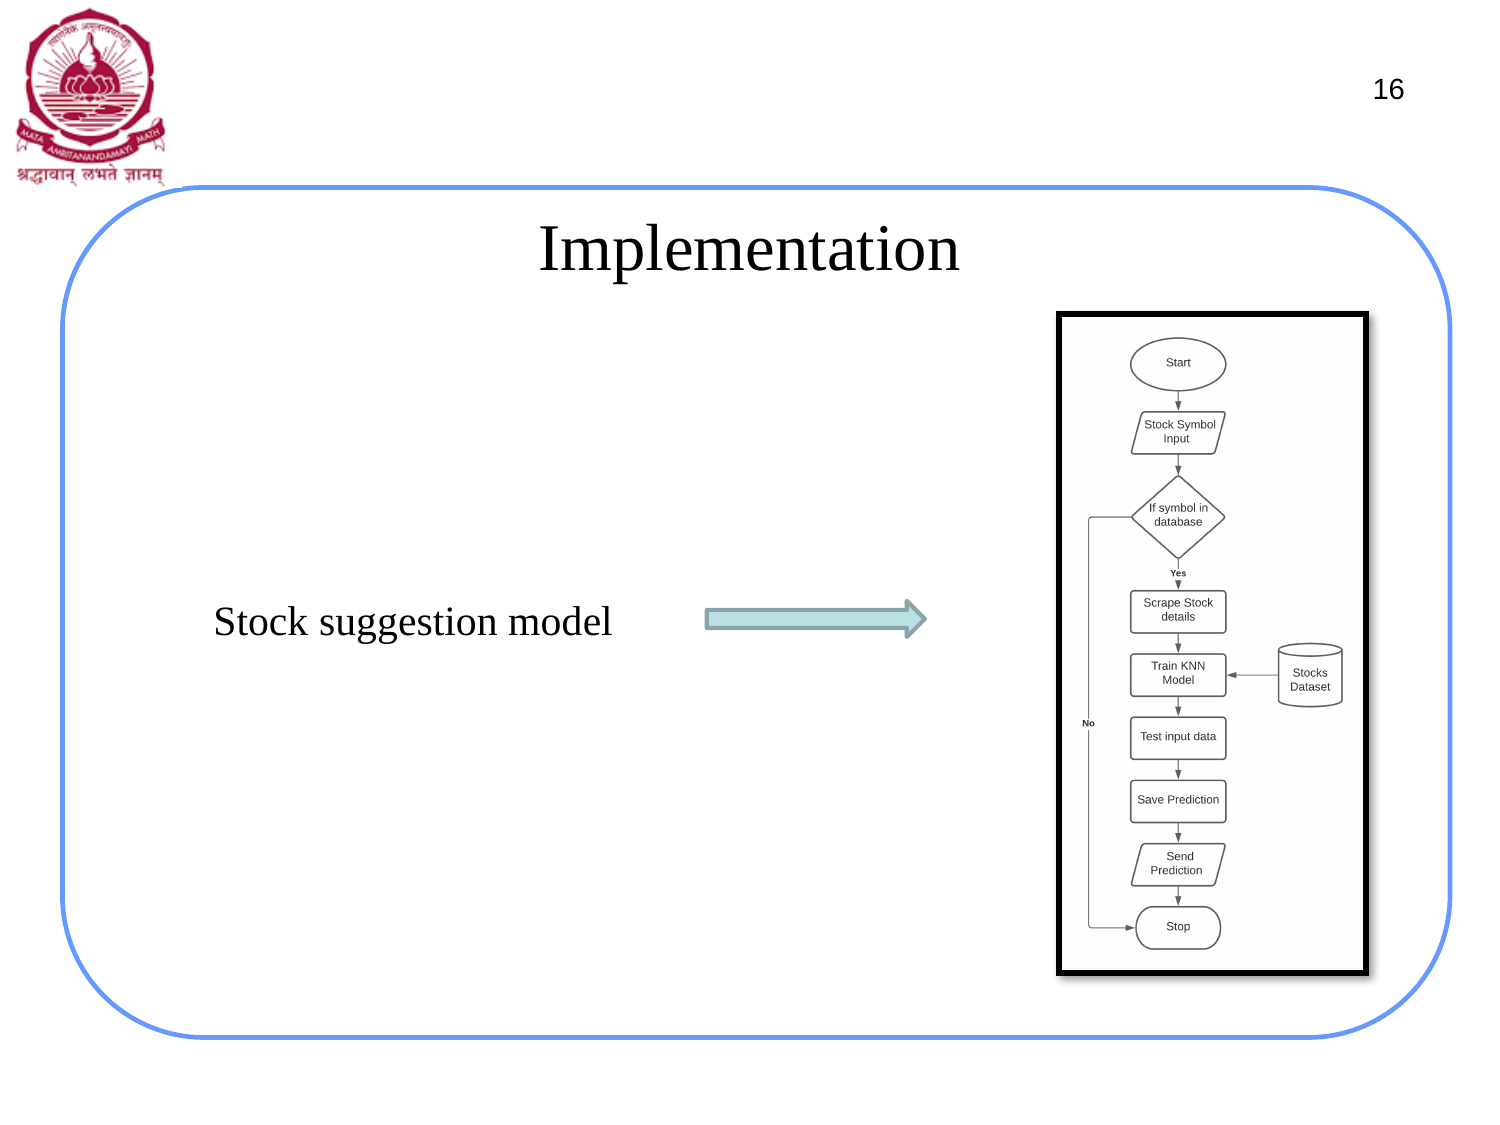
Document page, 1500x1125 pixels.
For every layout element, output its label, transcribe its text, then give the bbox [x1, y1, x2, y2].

picture [0, 6, 182, 188]
text_box [704, 598, 927, 639]
title Implementation [98, 183, 1401, 303]
picture [1061, 317, 1364, 970]
text_box Stock suggestion model [198, 586, 663, 651]
slide_number 16 [1362, 62, 1413, 110]
